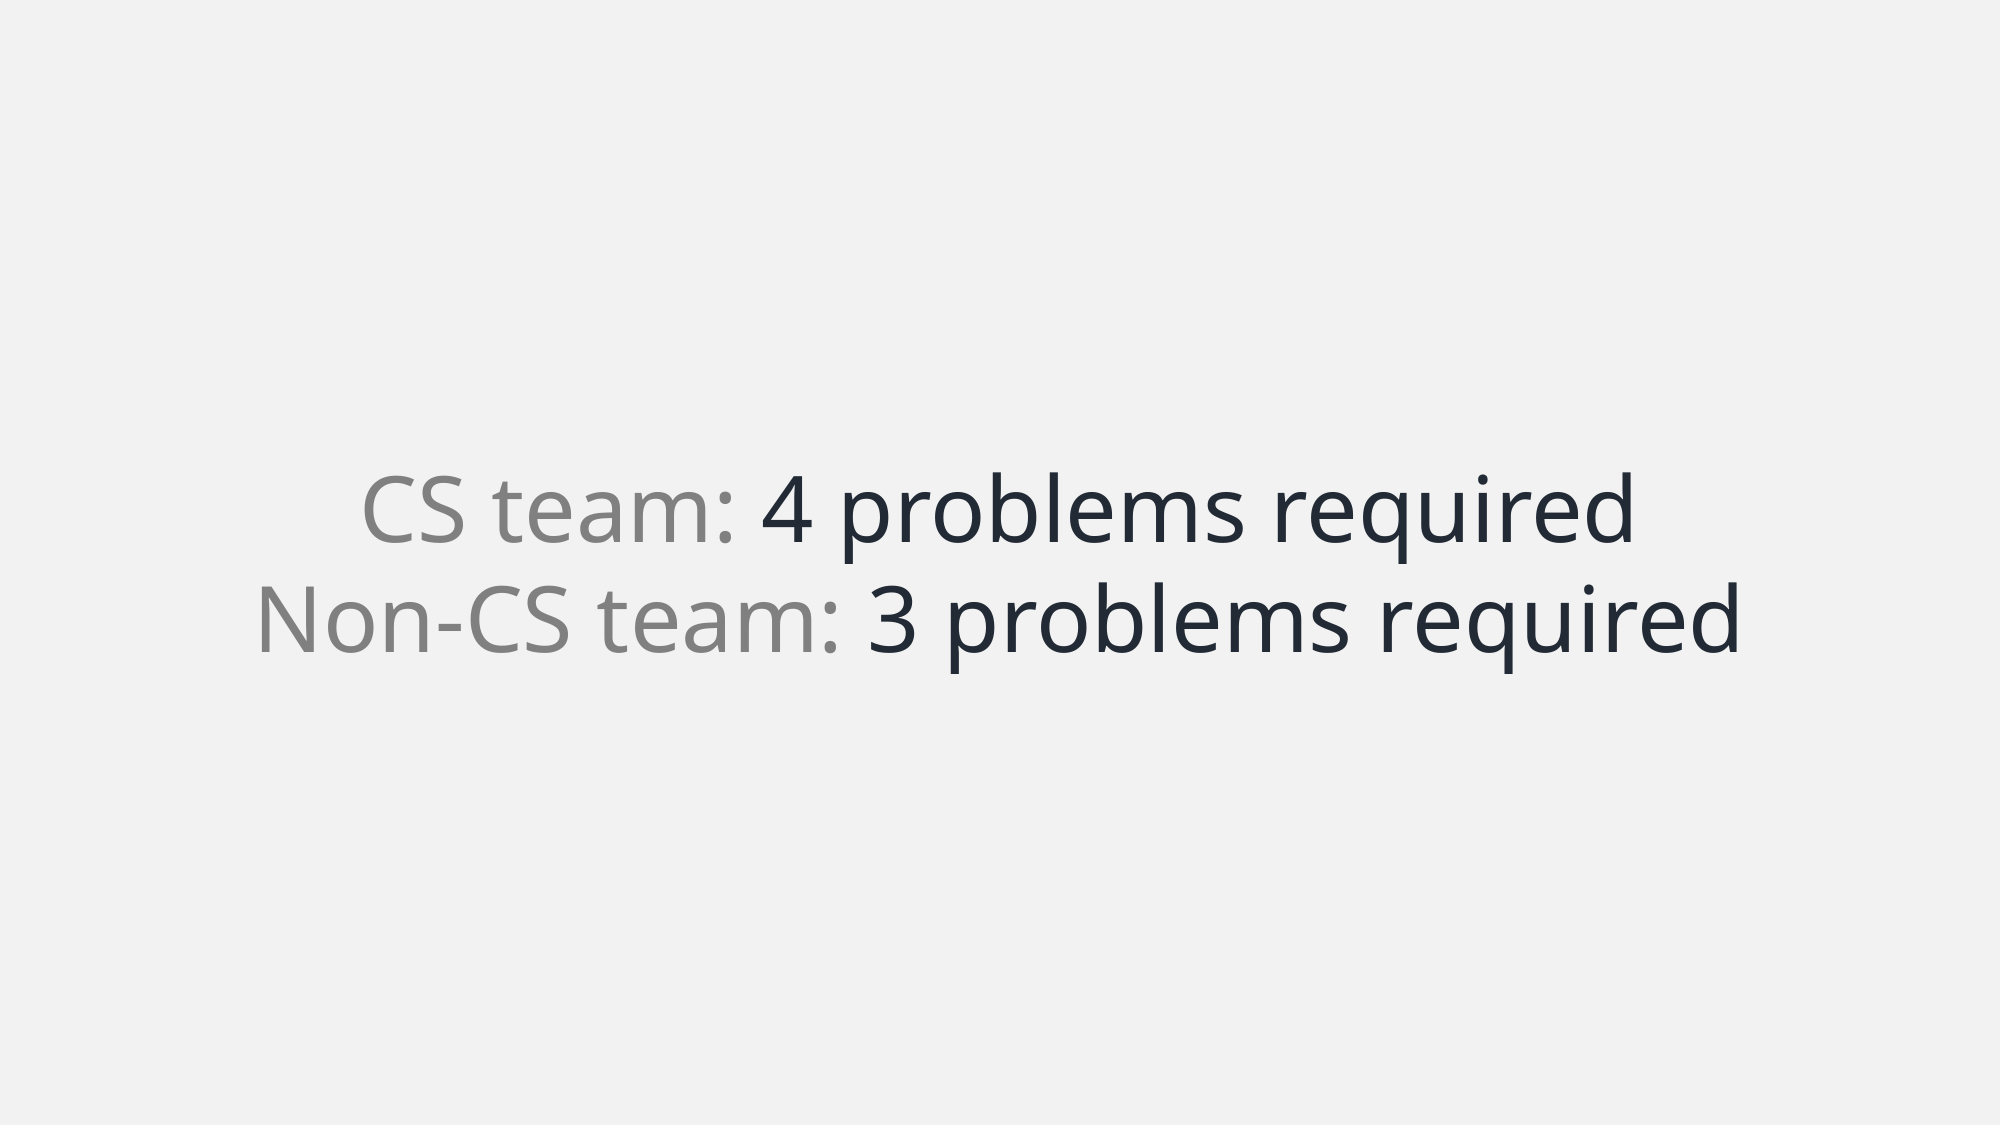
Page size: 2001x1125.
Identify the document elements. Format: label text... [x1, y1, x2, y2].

text_box CS team: 4 problems required Non-CS team: 3 problems required [238, 443, 1762, 679]
